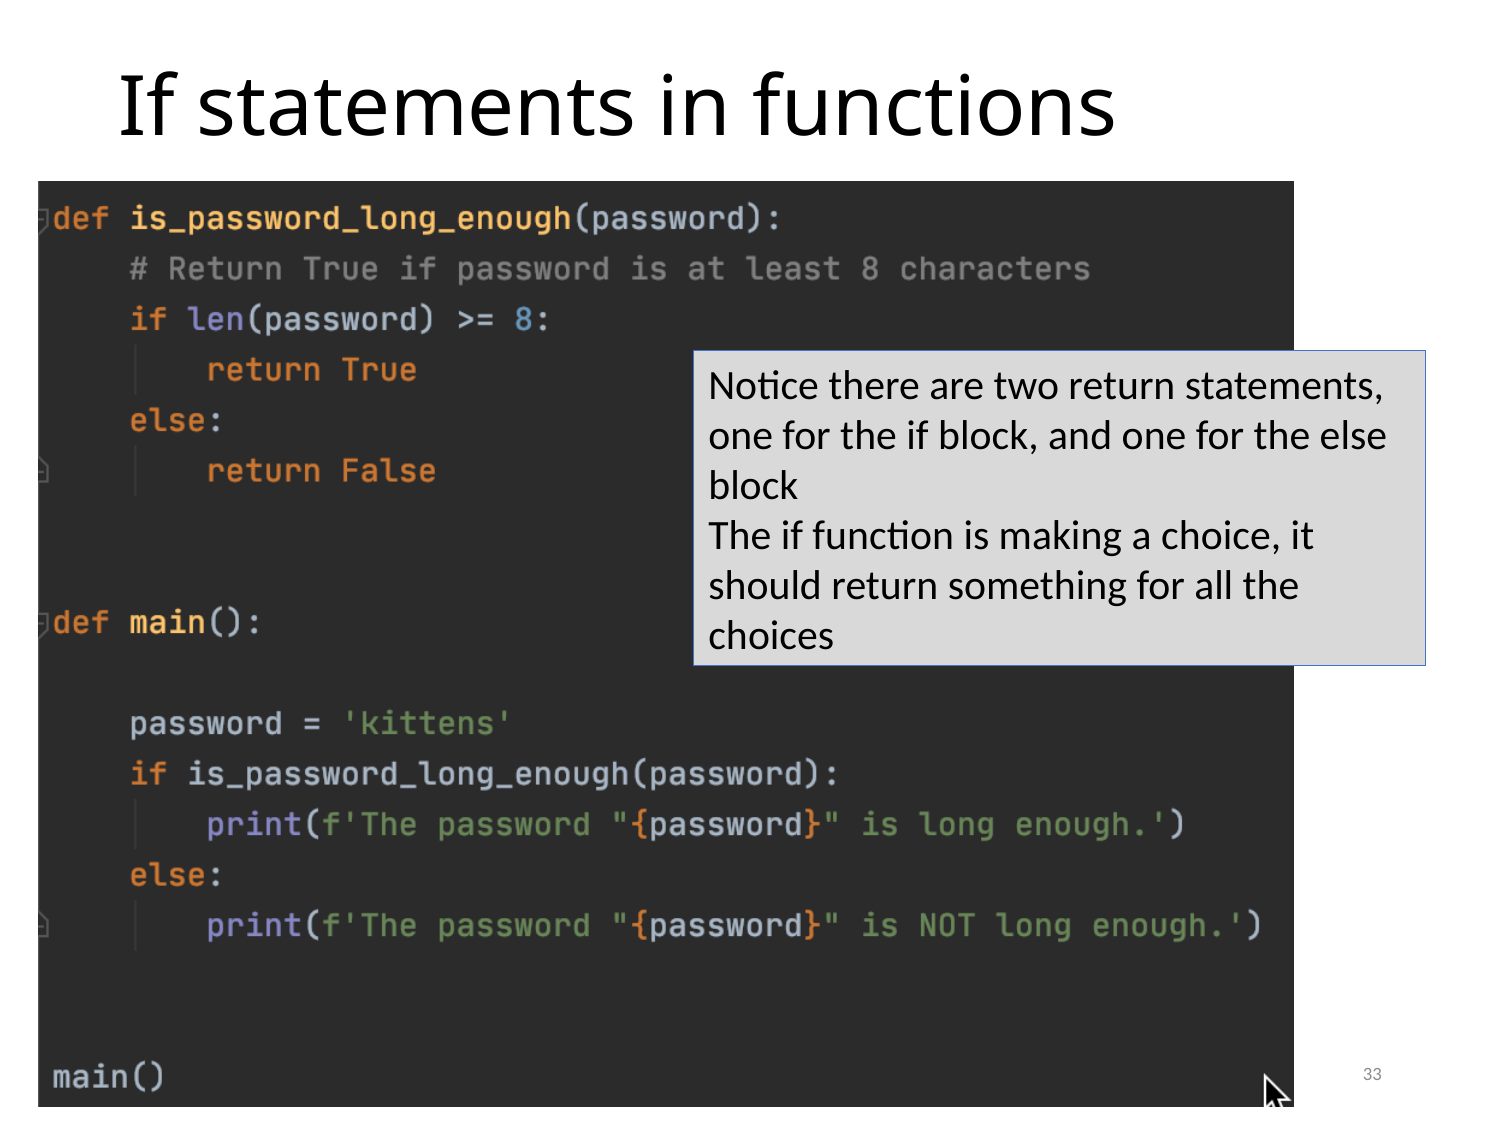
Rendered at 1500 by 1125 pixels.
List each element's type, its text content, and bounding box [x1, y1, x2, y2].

text_box Notice there are two return statements, one for the if block, and one for the else block The if function is making a choice, it should return something for all the choices [1294, 350, 1426, 666]
title If statements in functions [103, 0, 1397, 218]
picture [38, 181, 1294, 1107]
slide_number 33 [1294, 1042, 1397, 1103]
